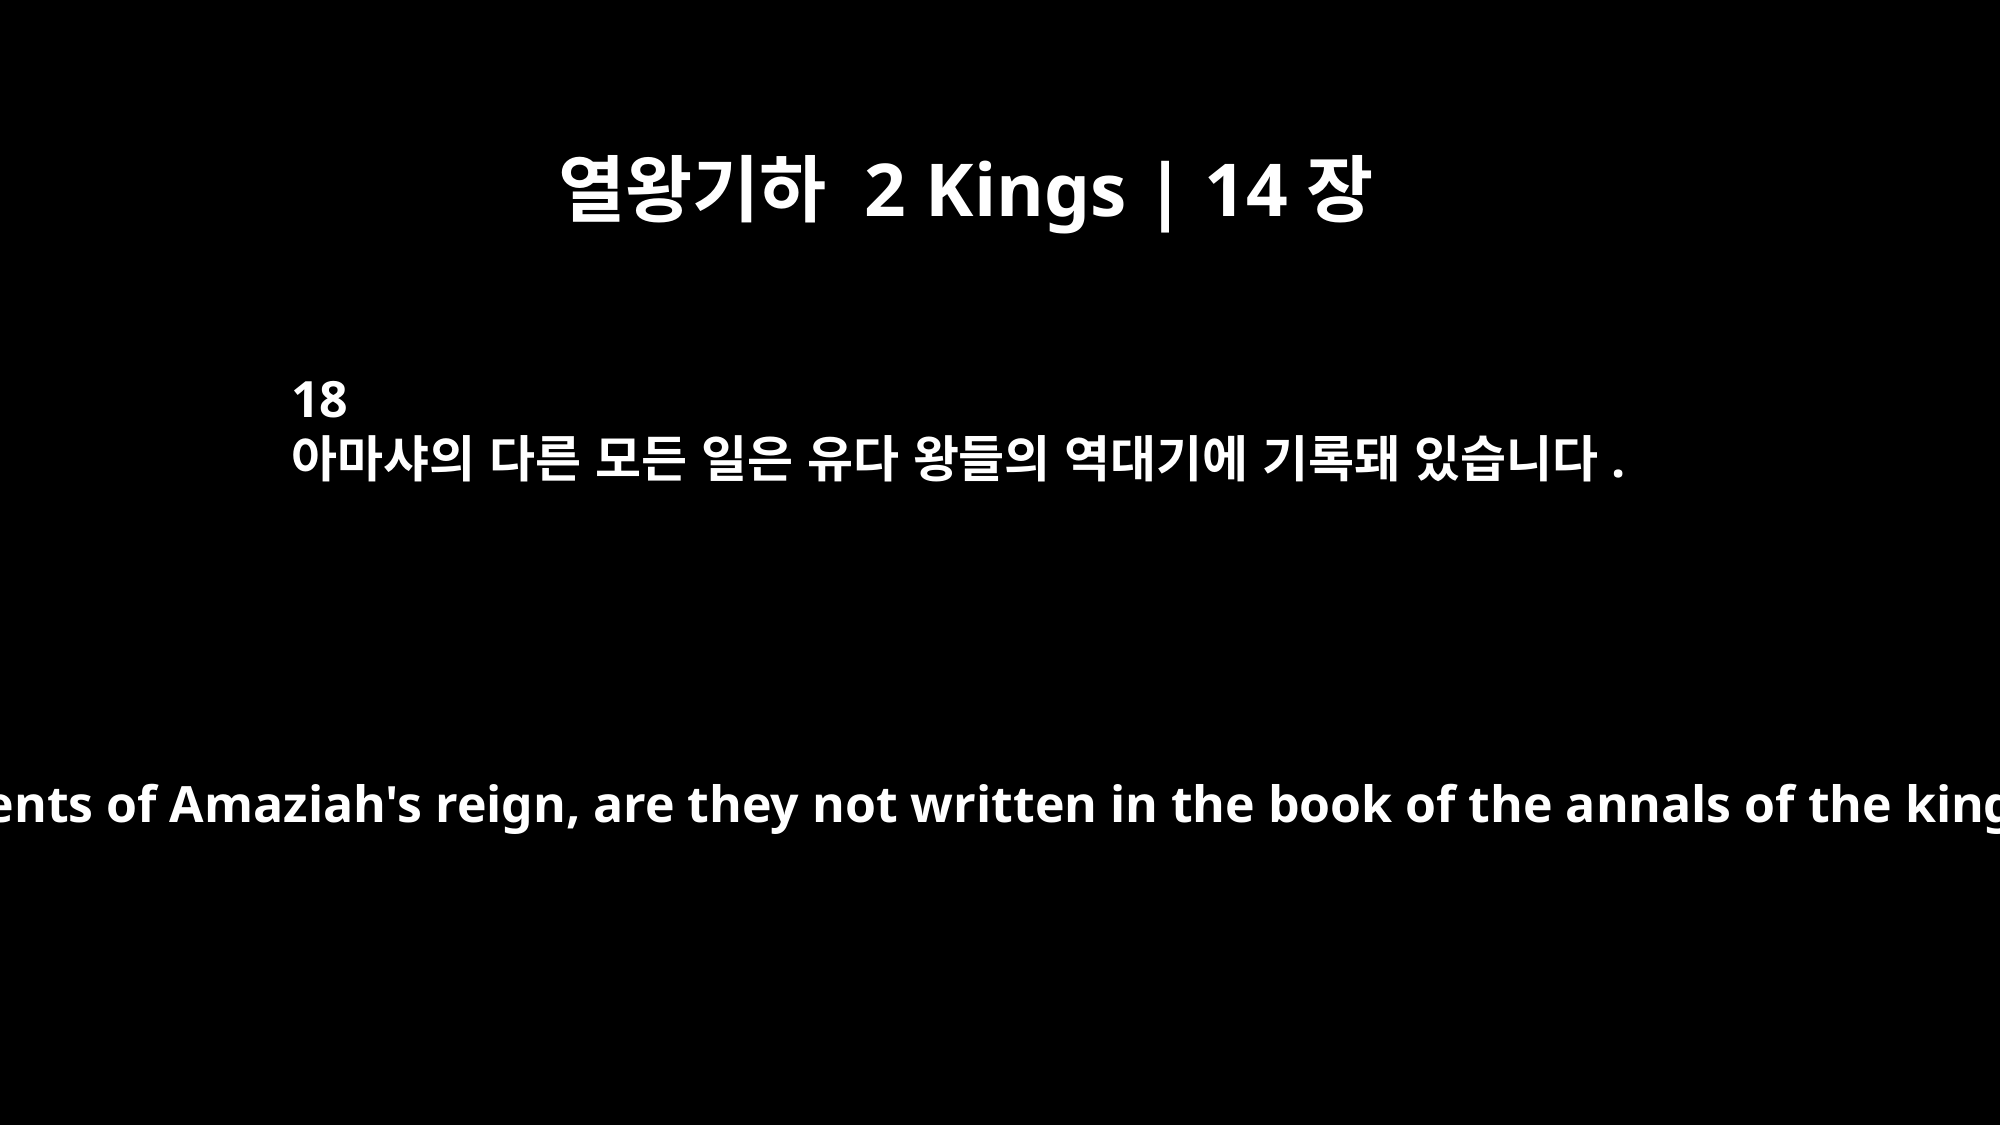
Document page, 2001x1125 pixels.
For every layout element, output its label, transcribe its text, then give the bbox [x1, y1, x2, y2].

text_box 18 아마샤의 다른 모든 일은 유다 왕들의 역대기에 기록돼 있습니다. [276, 359, 1641, 495]
text_box As for the other events of Amaziah's reign, are they not written in the book of the annals of the kings of Judah? [0, 764, 2000, 840]
text_box 열왕기하 2 Kings | 14장 [543, 136, 1389, 239]
